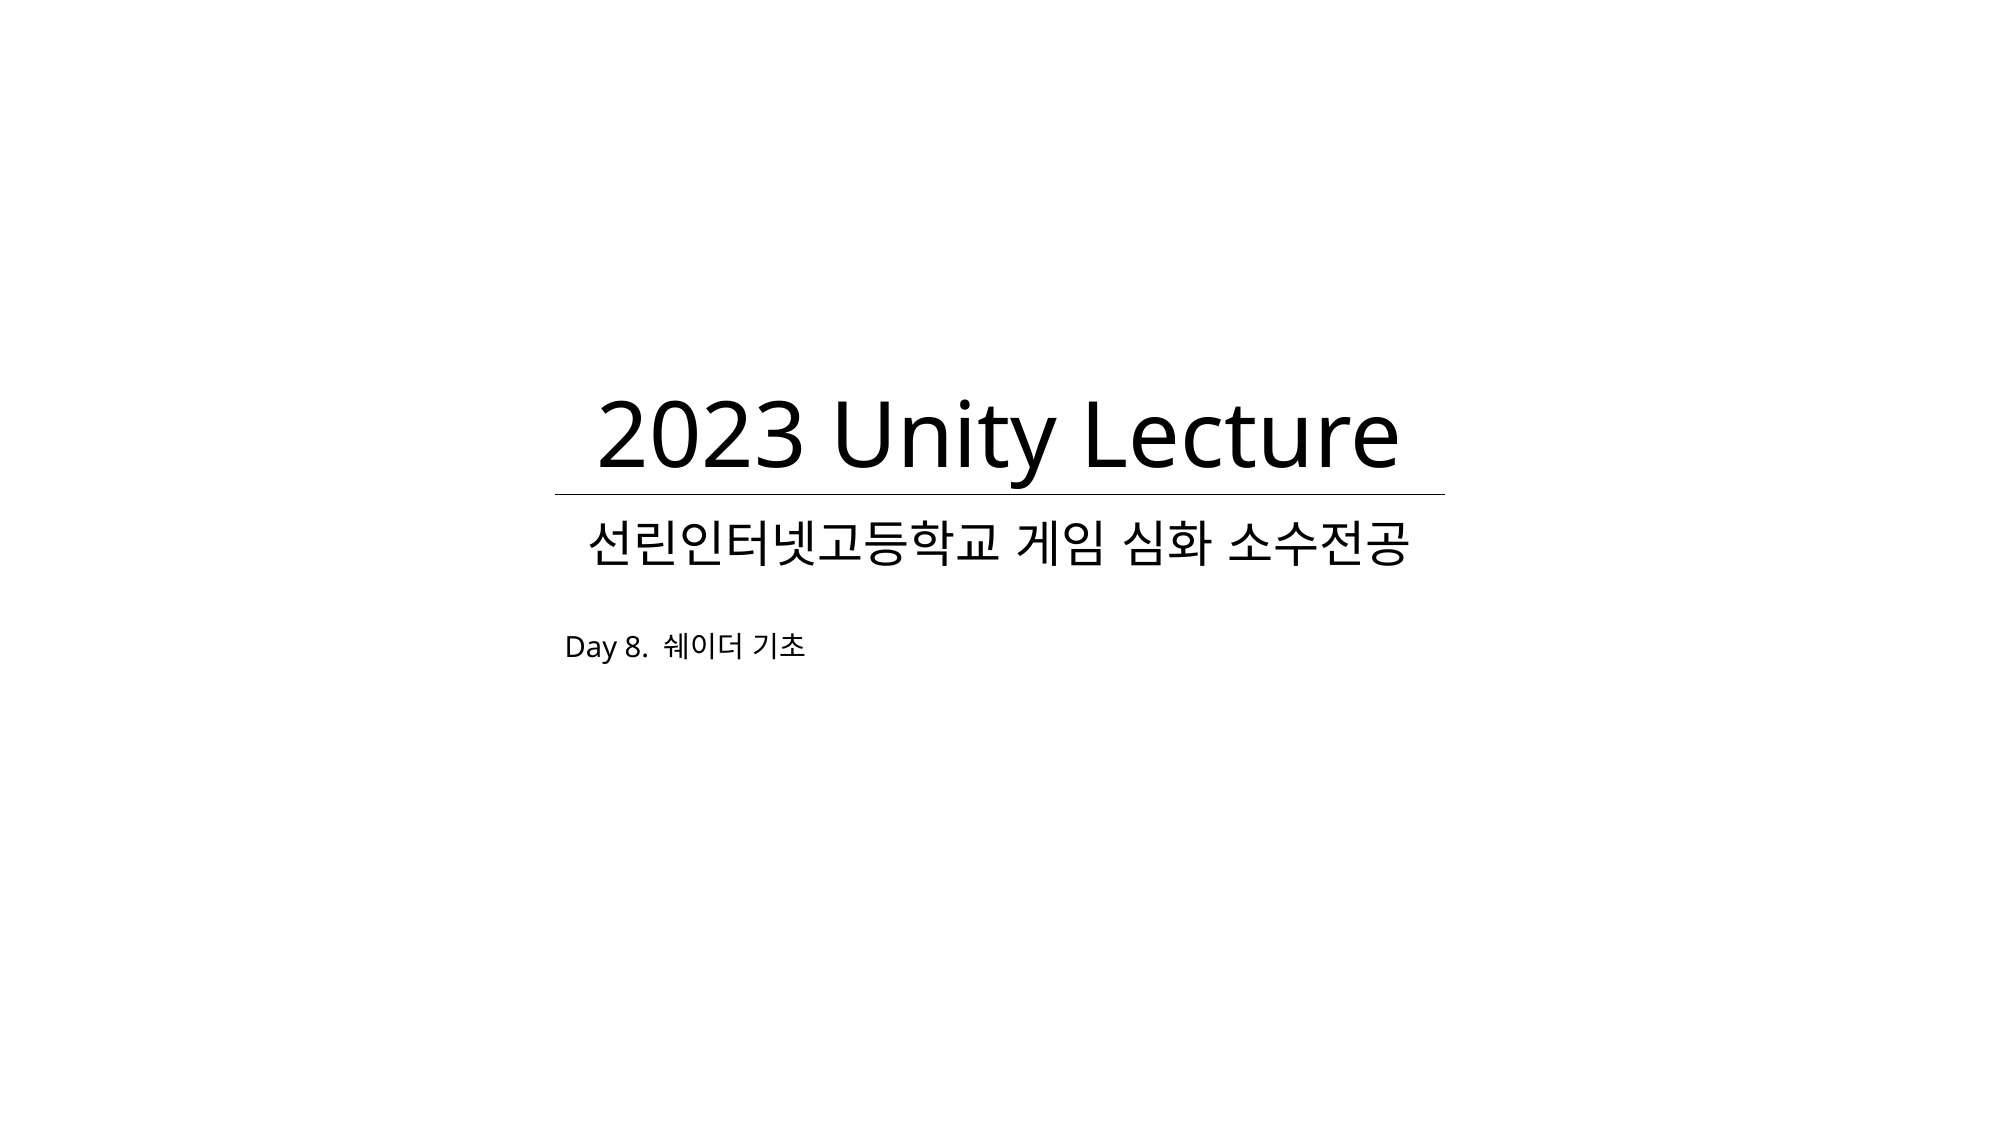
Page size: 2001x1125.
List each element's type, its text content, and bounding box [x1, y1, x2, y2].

text_box Day 8. 쉐이더 기초 [549, 620, 822, 671]
text_box 선린인터넷고등학교 게임 심화 소수전공 [573, 505, 1427, 581]
text_box 2023 Unity Lecture [582, 368, 1418, 493]
